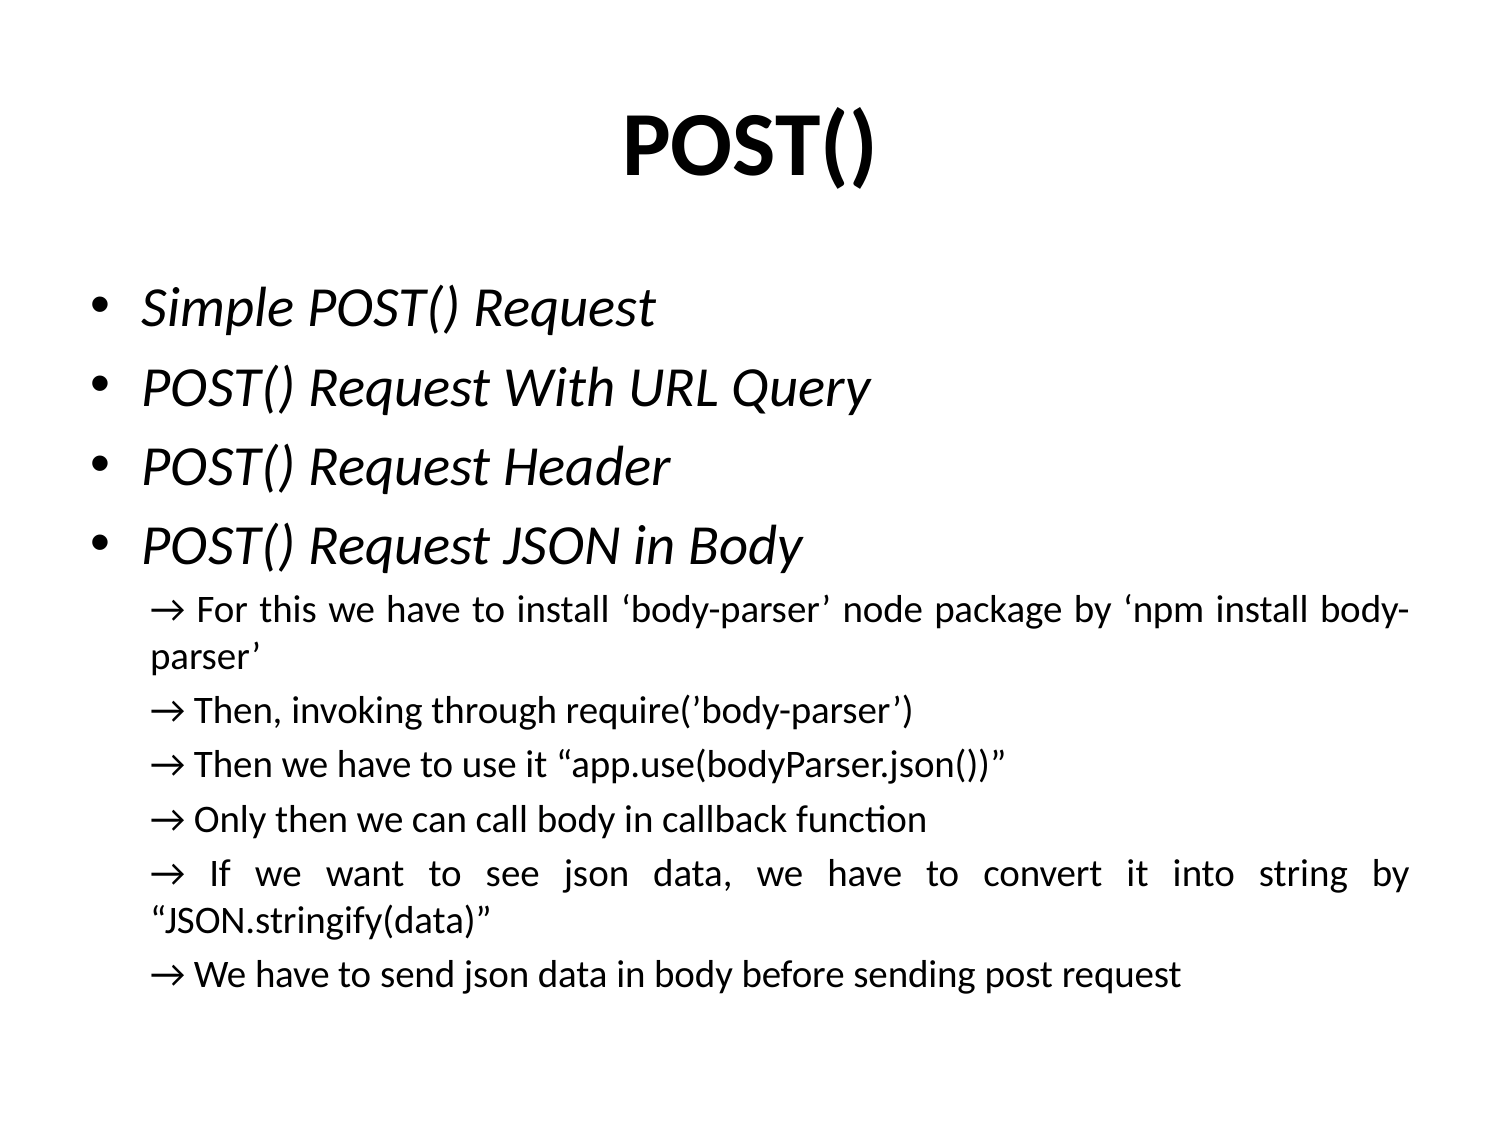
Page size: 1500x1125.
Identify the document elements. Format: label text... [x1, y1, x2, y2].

title POST() [75, 45, 1425, 233]
list Simple POST() Request POST() Request With URL Query POST() Request Header POST() Request JSON in Body → For this we have to install ‘body-parser’ node package by ‘npm install body-parser’ → Then, invoking through require(’body-parser’) → Then we have to use it “app.use(bodyParser.json())” → Only then we can call body in callback function → If we want to see json data, we have to convert it into string by “JSON.stringify(data)” → We have to send json data in body before sending post request [75, 262, 1425, 1005]
